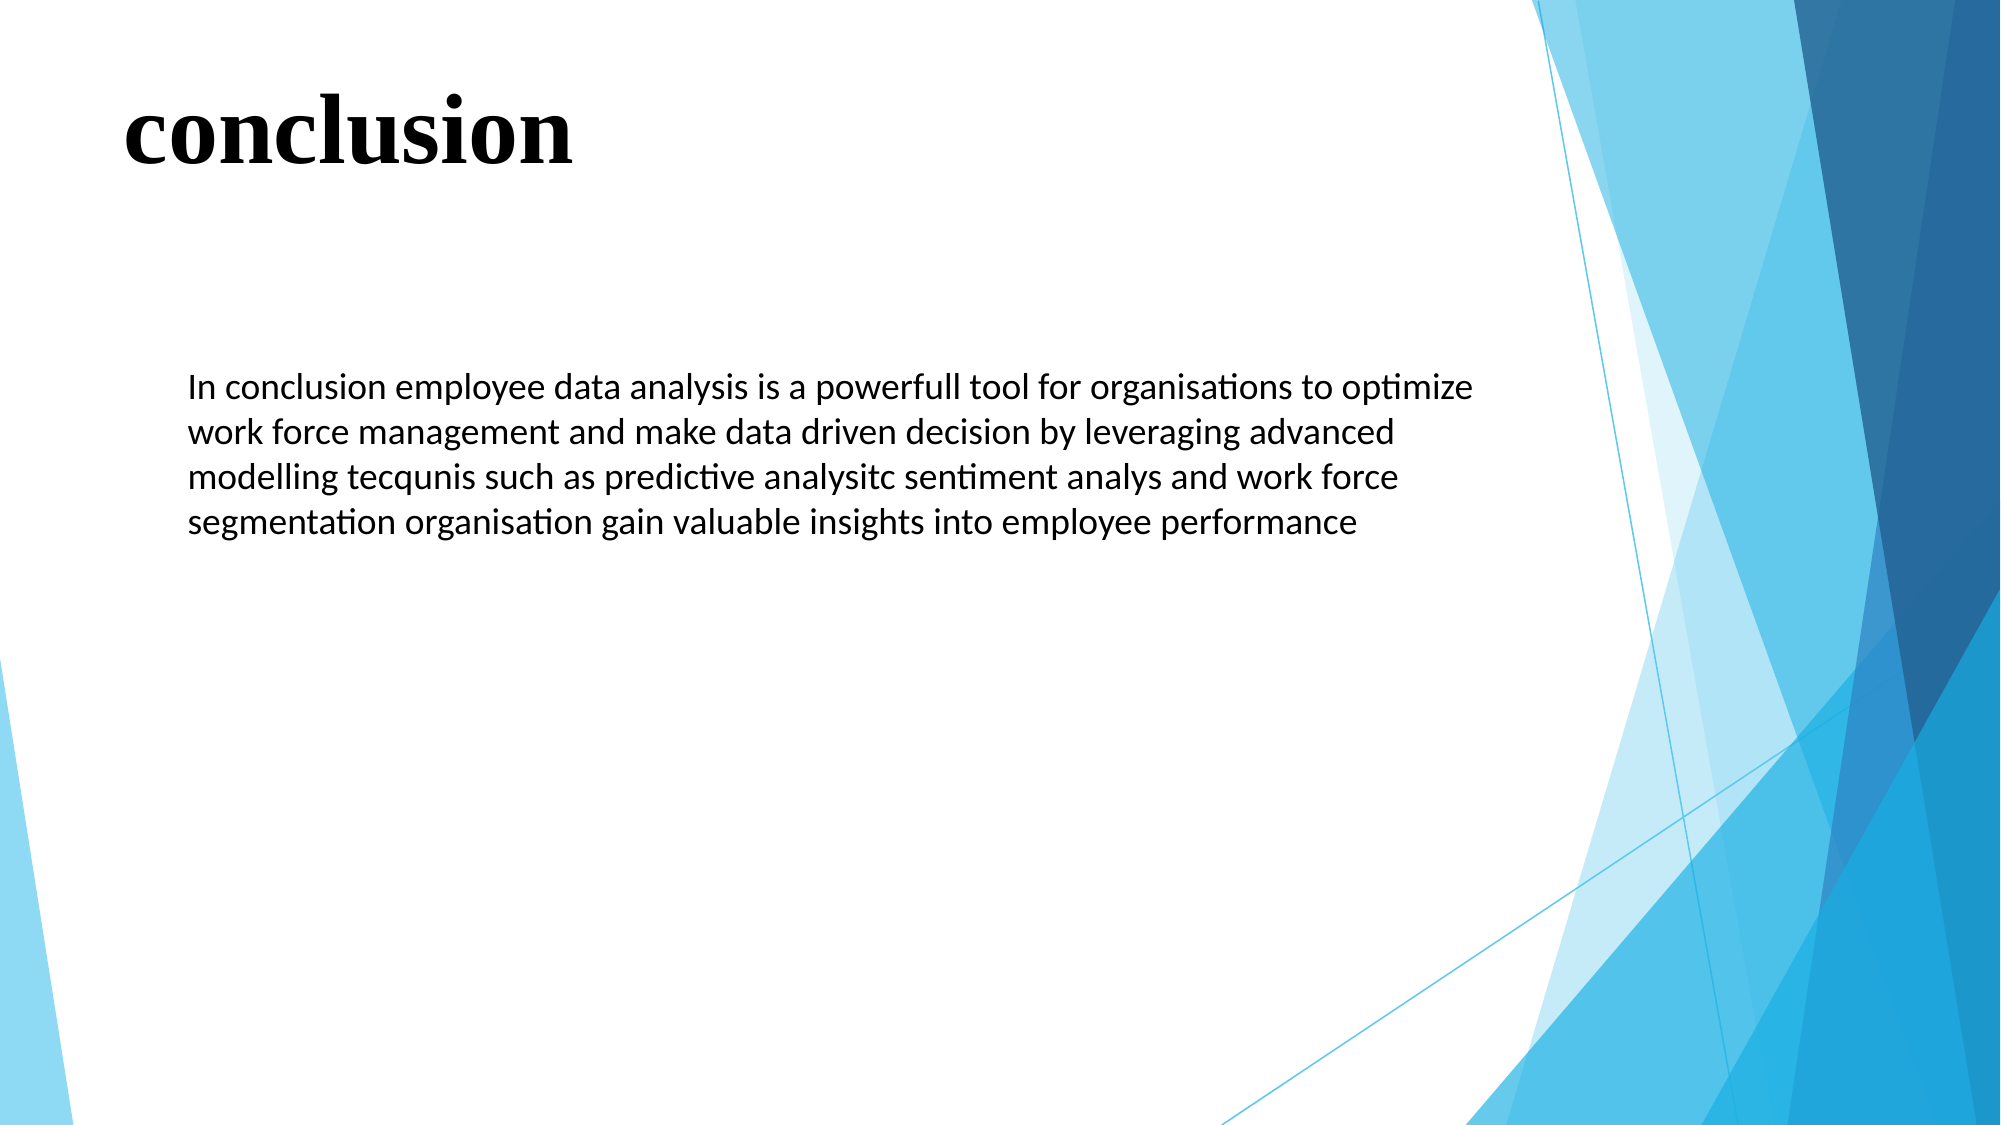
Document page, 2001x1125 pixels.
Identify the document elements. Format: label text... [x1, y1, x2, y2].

list In conclusion employee data analysis is a powerfull tool for organisations to optimize work force management and make data driven decision by leveraging advanced modelling tecqunis such as predictive analysitc sentiment analys and work force segmentation organisation gain valuable insights into employee performance [187, 362, 1550, 763]
title conclusion [123, 63, 1877, 188]
